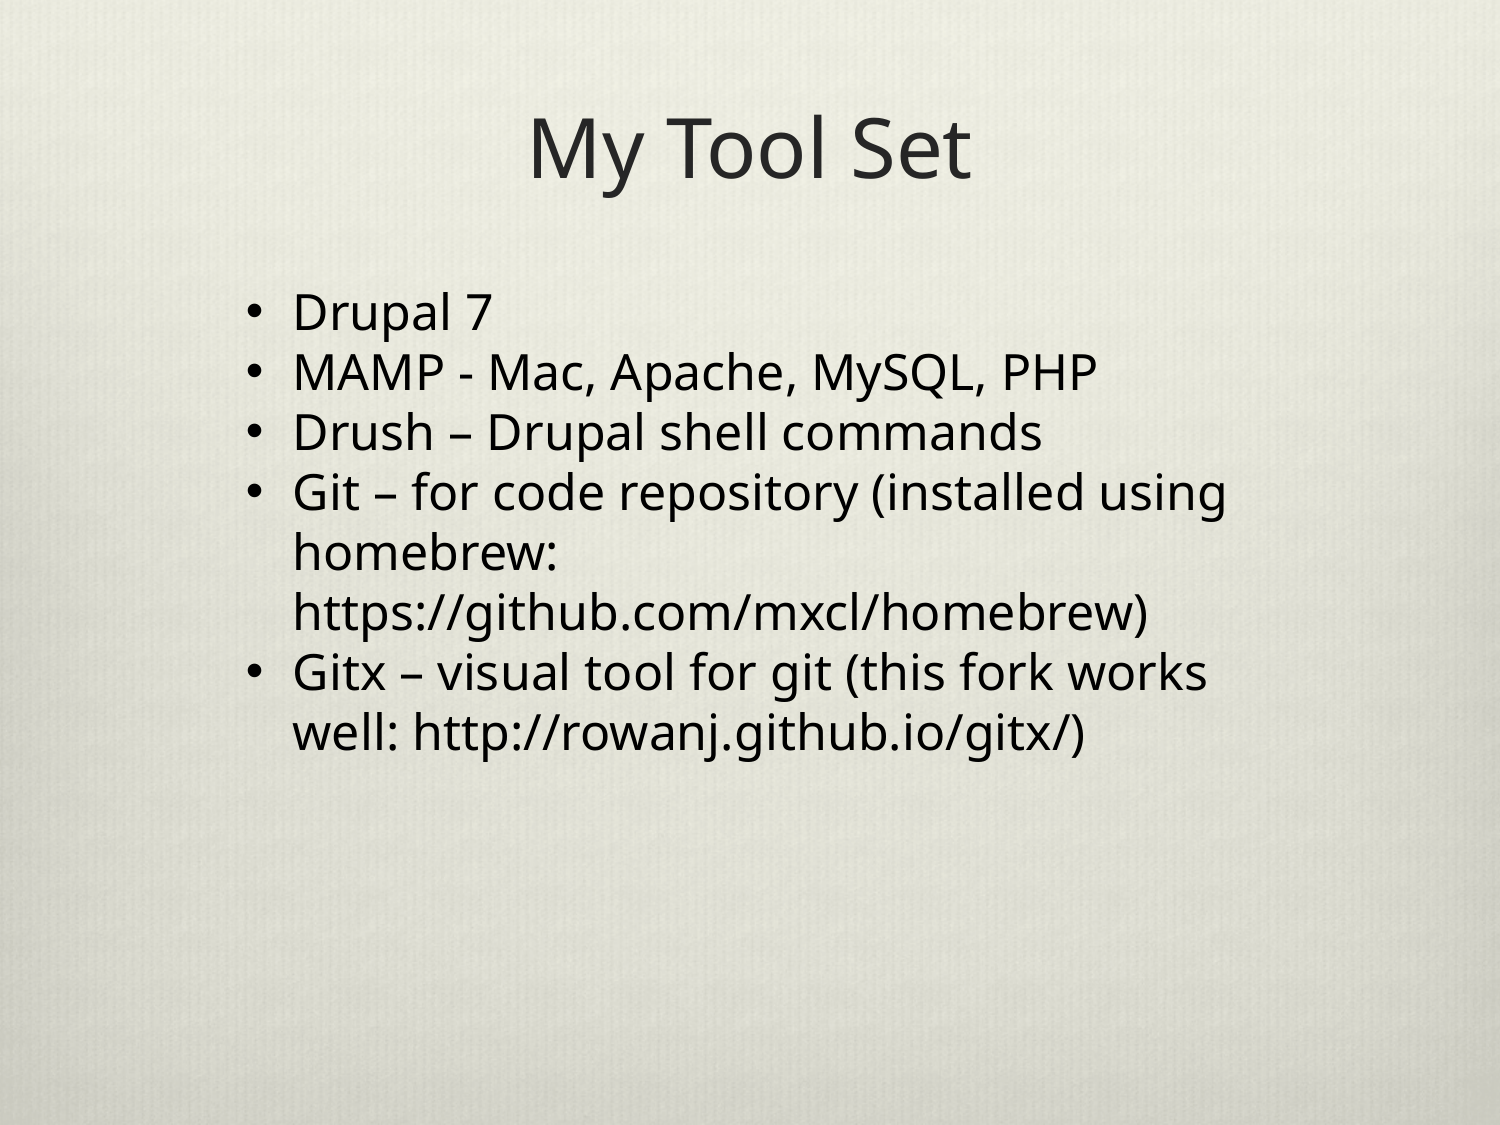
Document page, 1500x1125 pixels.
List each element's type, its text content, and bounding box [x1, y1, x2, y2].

title My Tool Set [119, 51, 1381, 240]
text_box Drupal 7 MAMP - Mac, Apache, MySQL, PHP Drush – Drupal shell commands Git – for code repository (installed using homebrew: https://github.com/mxcl/homebrew) Gitx – visual tool for git (this fork works well: http://rowanj.github.io/gitx/) [231, 272, 1282, 888]
